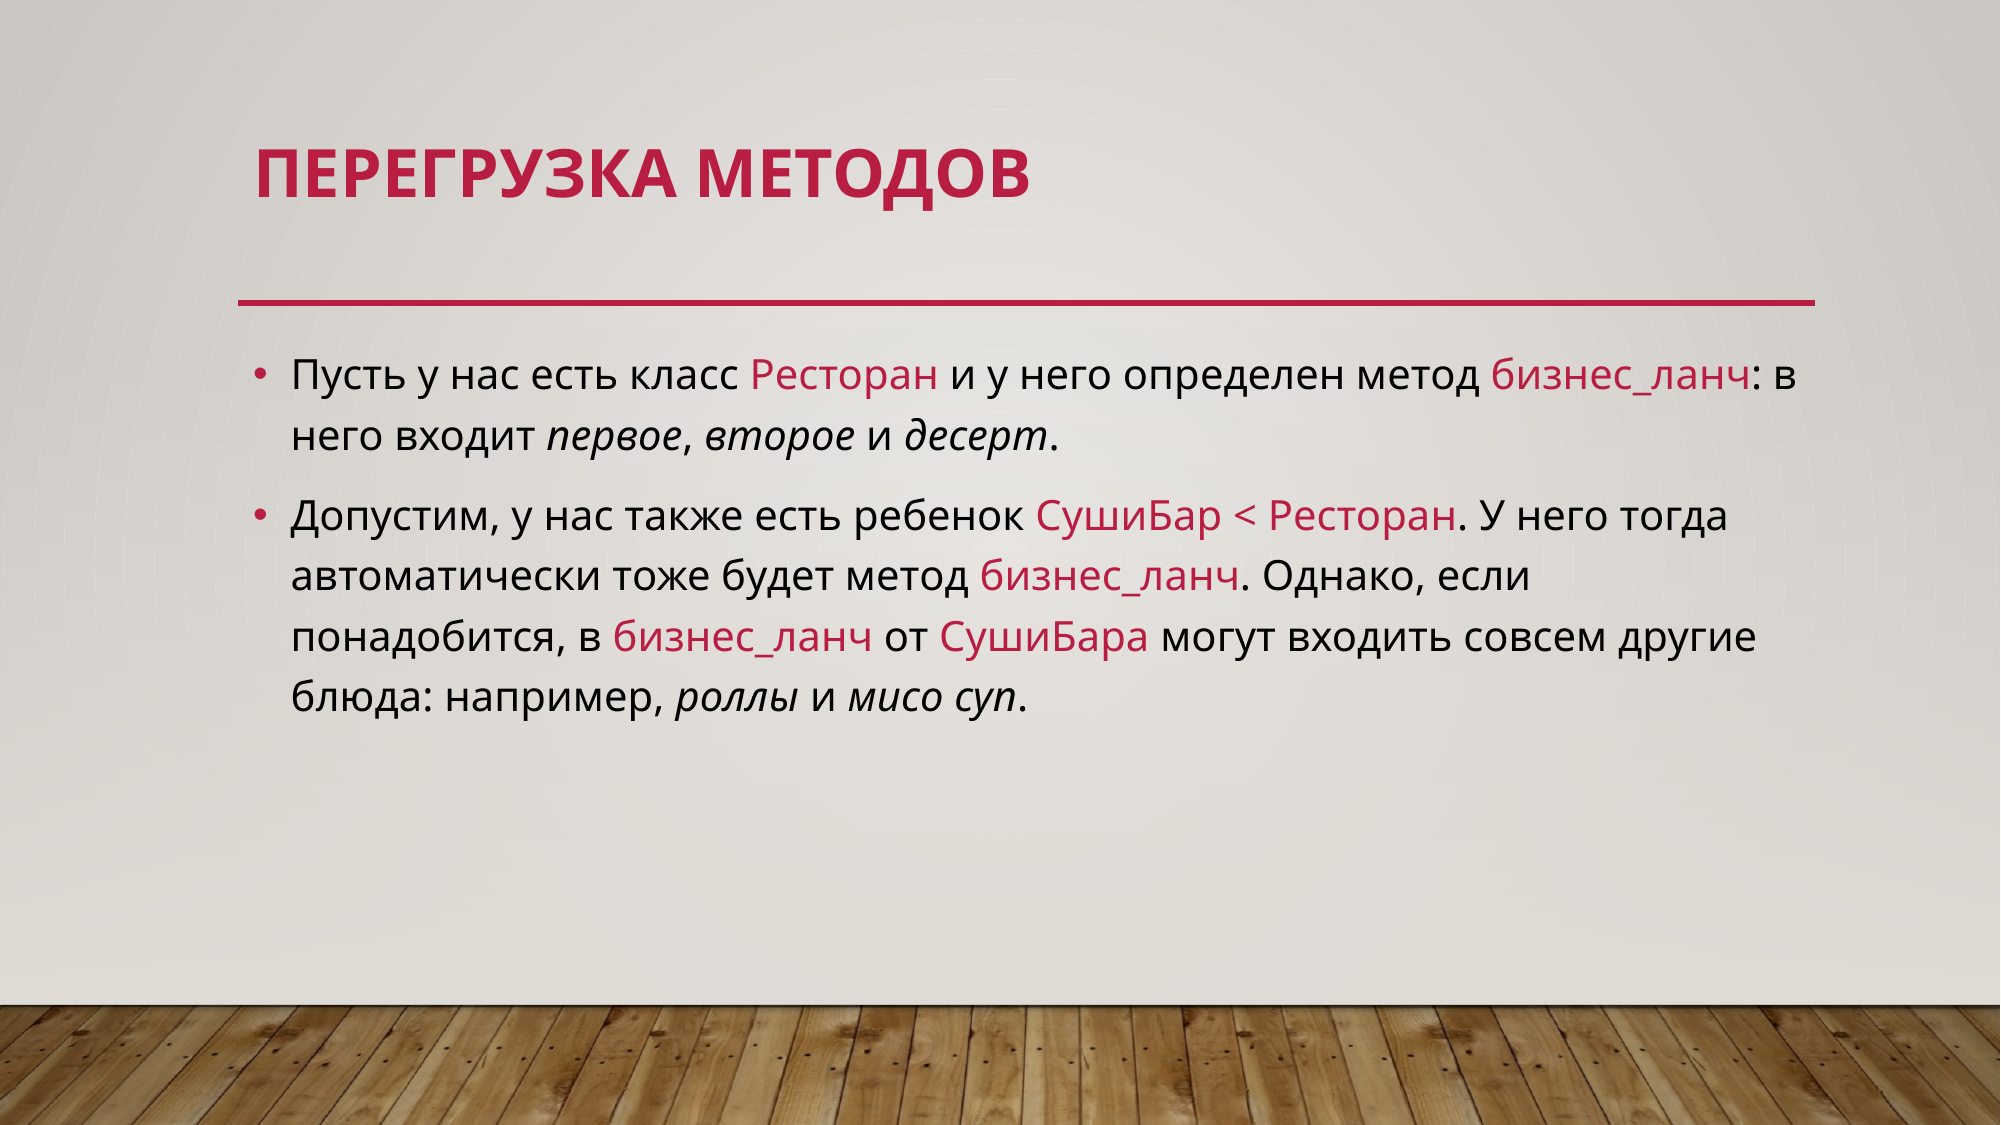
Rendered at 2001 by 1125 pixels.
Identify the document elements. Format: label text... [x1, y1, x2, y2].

title Перегрузка методов [238, 131, 1814, 305]
list Пусть у нас есть класс Ресторан и у него определен метод бизнес_ланч: в него входит первое, второе и десерт. Допустим, у нас также есть ребенок СушиБар < Ресторан. У него тогда автоматически тоже будет метод бизнес_ланч. Однако, если понадобится, в бизнес_ланч от СушиБара могут входить совсем другие блюда: например, роллы и мисо суп. [238, 330, 1814, 1013]
picture [0, 1005, 2000, 1125]
